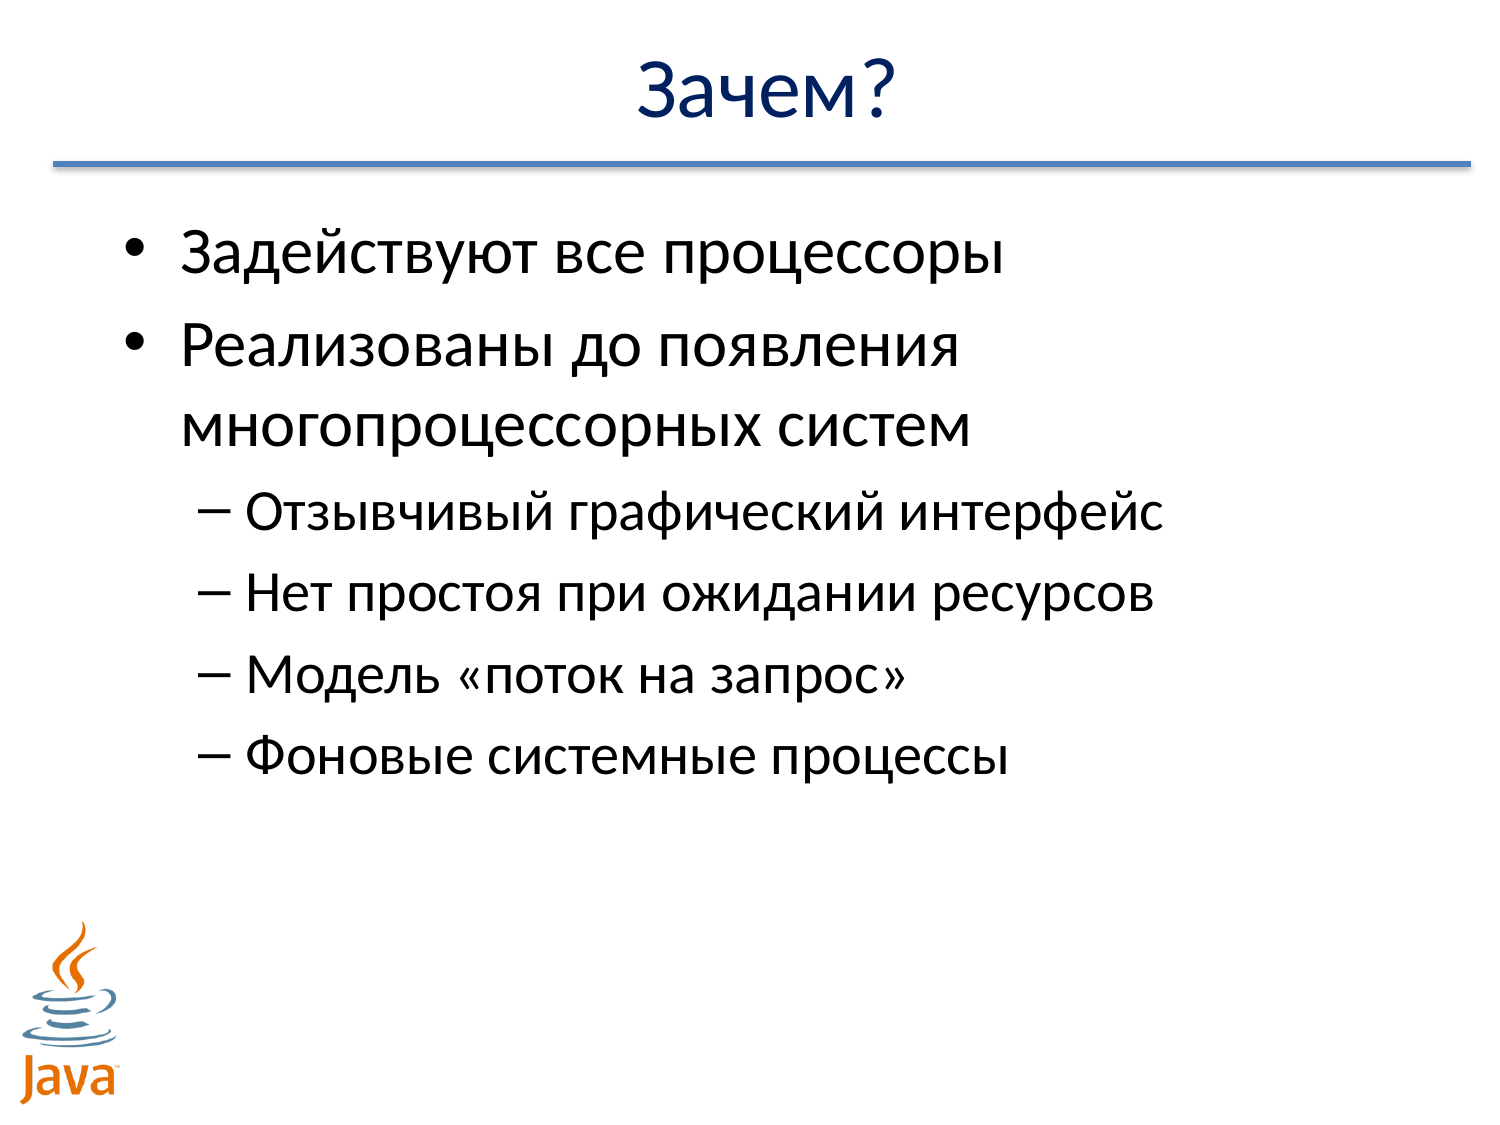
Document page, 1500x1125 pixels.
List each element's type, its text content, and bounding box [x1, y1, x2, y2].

list Задействуют все процессоры Реализованы до появления многопроцессорных систем Отзывчивый графический интерфейс Нет простоя при ожидании ресурсов Модель «поток на запрос» Фоновые системные процессы [108, 199, 1436, 1032]
title Зачем? [88, 23, 1447, 143]
picture [17, 919, 120, 1106]
